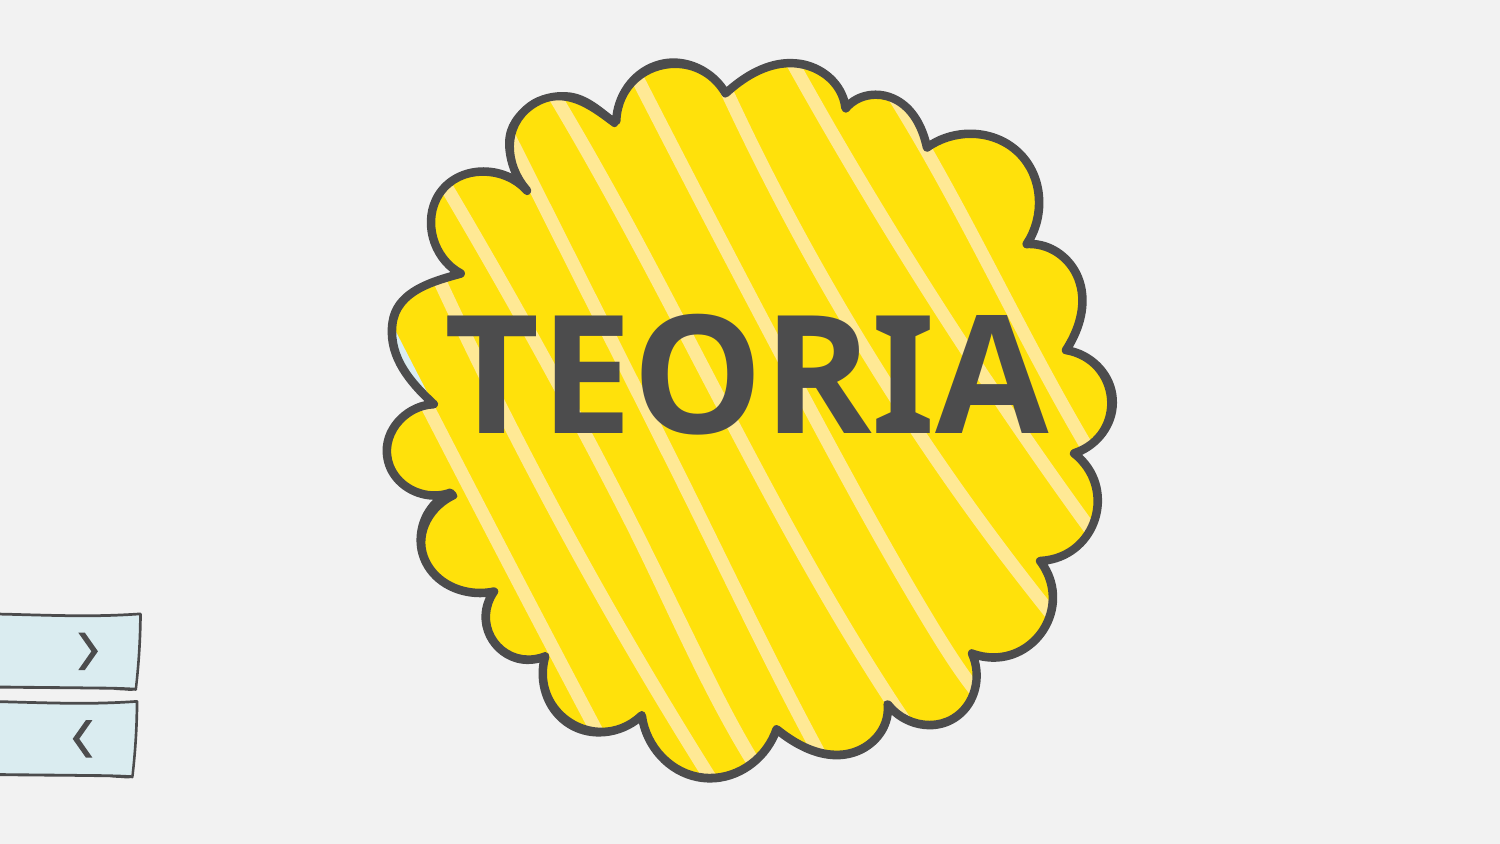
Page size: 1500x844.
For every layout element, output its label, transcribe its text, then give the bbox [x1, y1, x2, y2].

text_box [78, 632, 98, 671]
title TEORIA [112, 298, 1382, 437]
text_box [72, 720, 93, 758]
